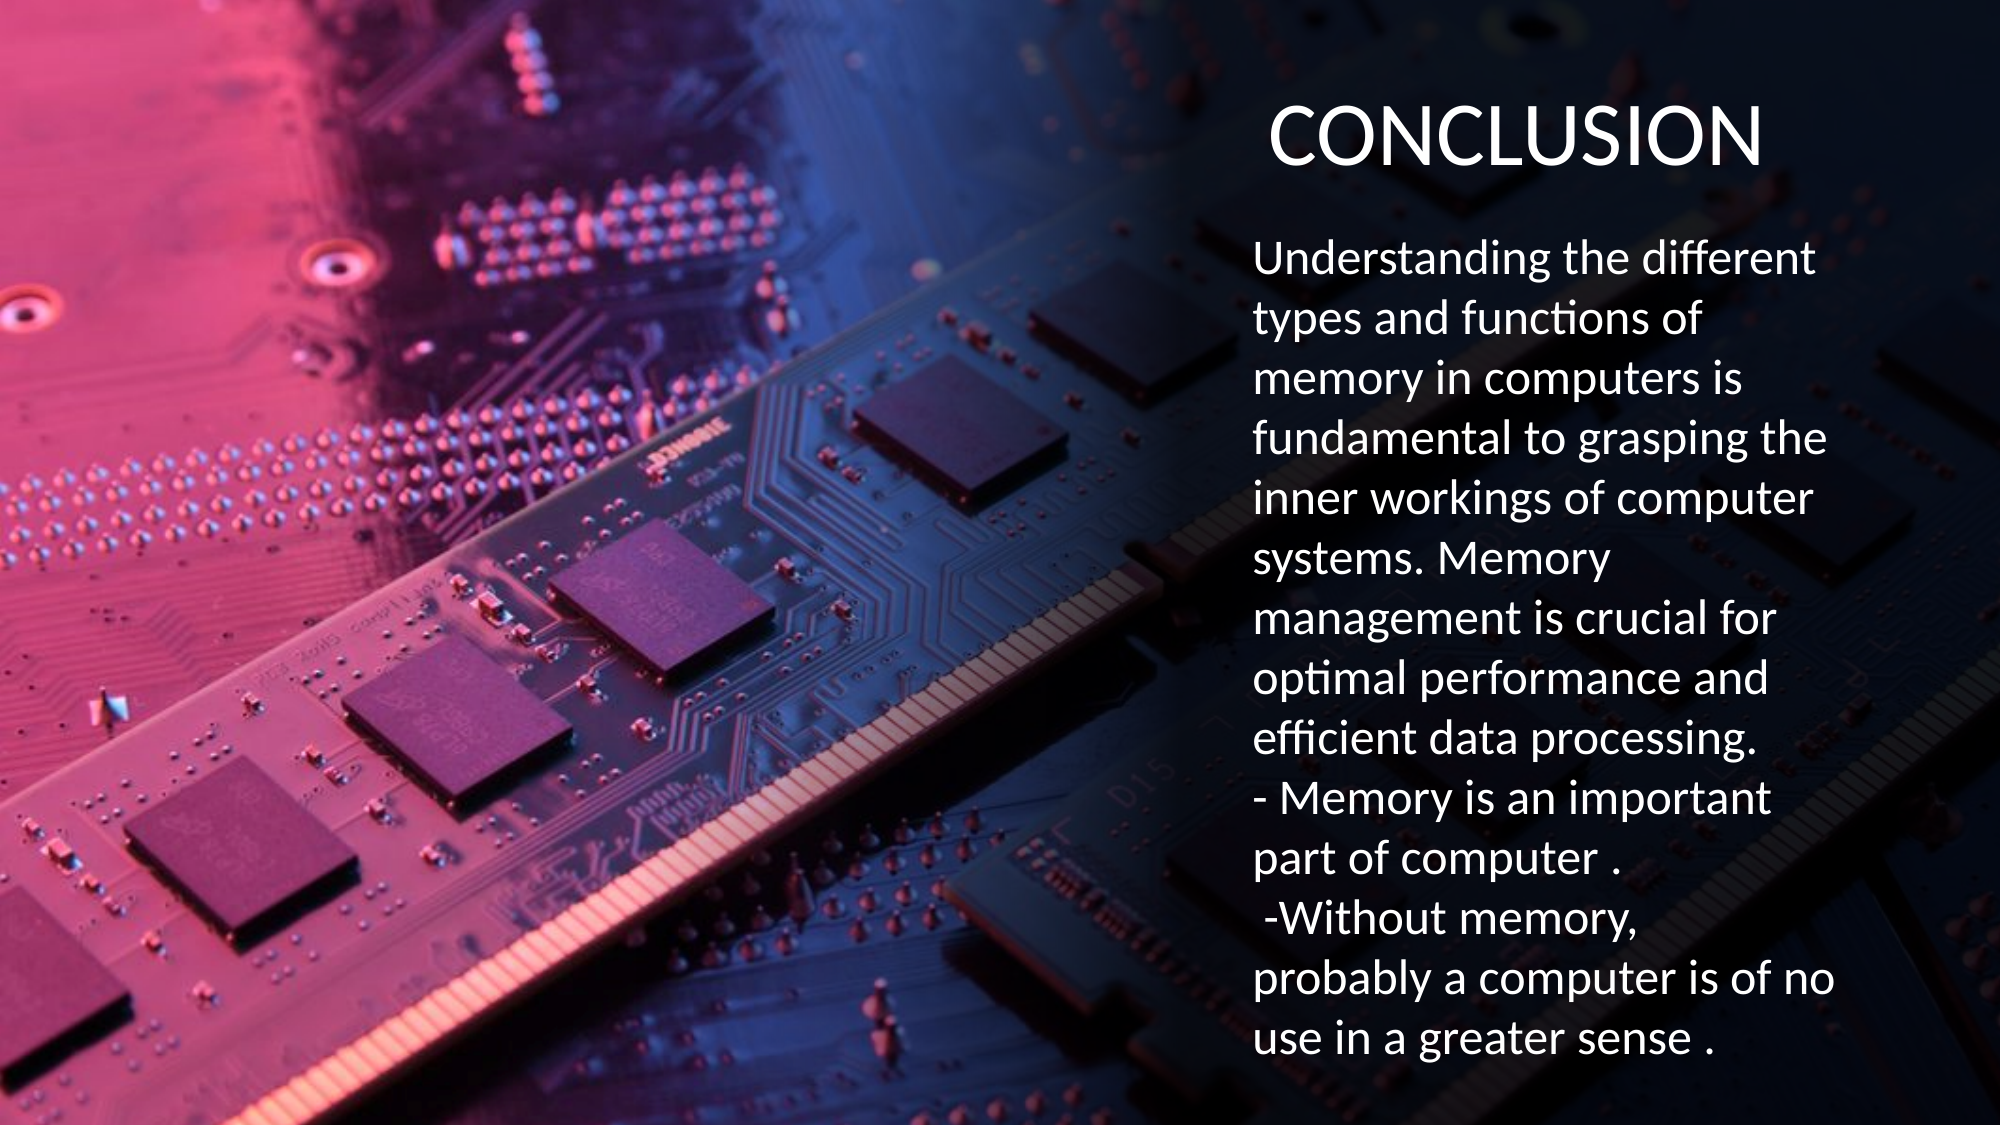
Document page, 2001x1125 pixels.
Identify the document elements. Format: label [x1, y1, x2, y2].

text_box [1237, 66, 1859, 1081]
picture [0, 0, 2000, 1125]
